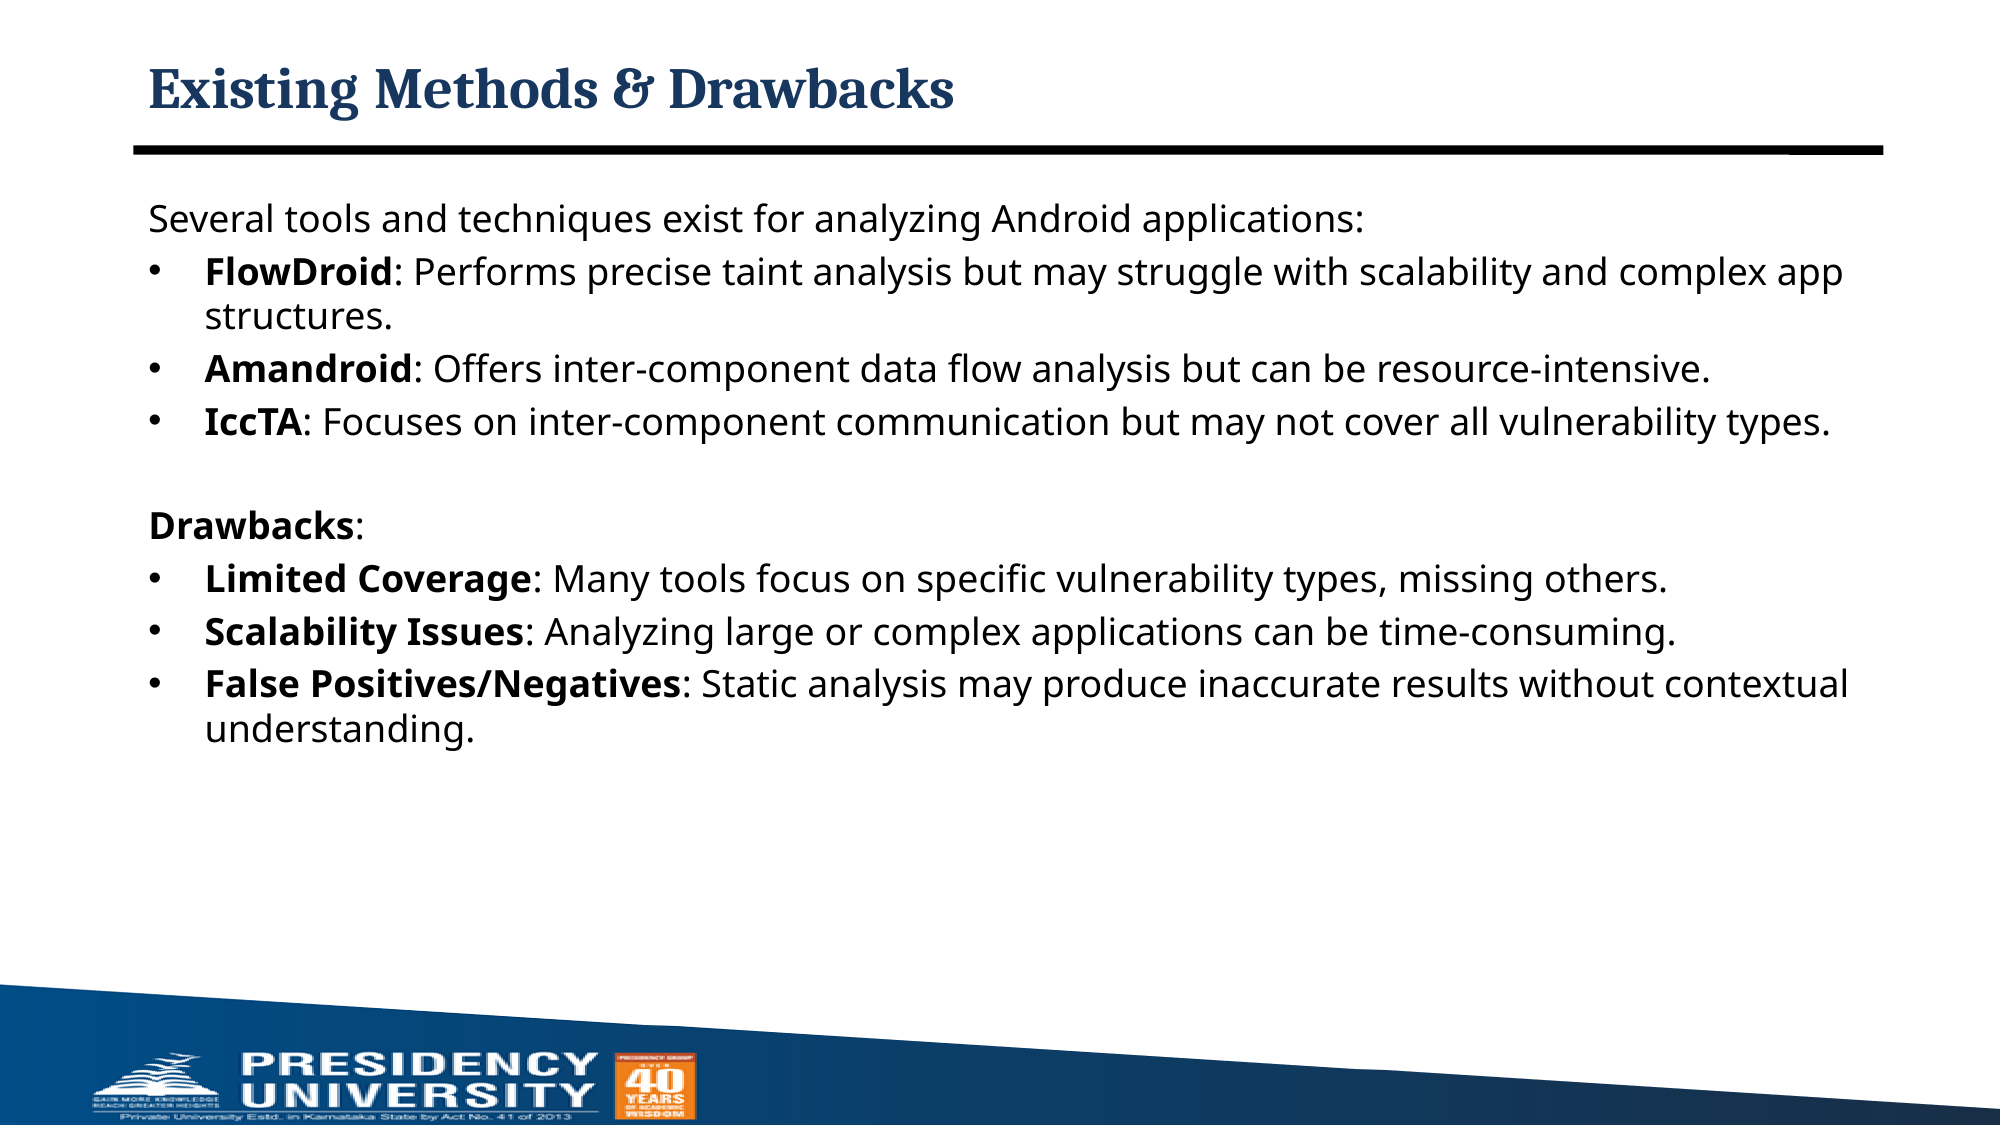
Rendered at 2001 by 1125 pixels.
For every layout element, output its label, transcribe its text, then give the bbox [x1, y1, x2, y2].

list Several tools and techniques exist for analyzing Android applications: FlowDroid: Performs precise taint analysis but may struggle with scalability and complex app structures. Amandroid: Offers inter-component data flow analysis but can be resource-intensive. IccTA: Focuses on inter-component communication but may not cover all vulnerability types. Drawbacks: Limited Coverage: Many tools focus on specific vulnerability types, missing others. Scalability Issues: Analyzing large or complex applications can be time-consuming. False Positives/Negatives: Static analysis may produce inaccurate results without contextual understanding. [133, 187, 1884, 1000]
title Existing Methods & Drawbacks [133, 45, 1884, 125]
picture [0, 982, 2000, 1125]
